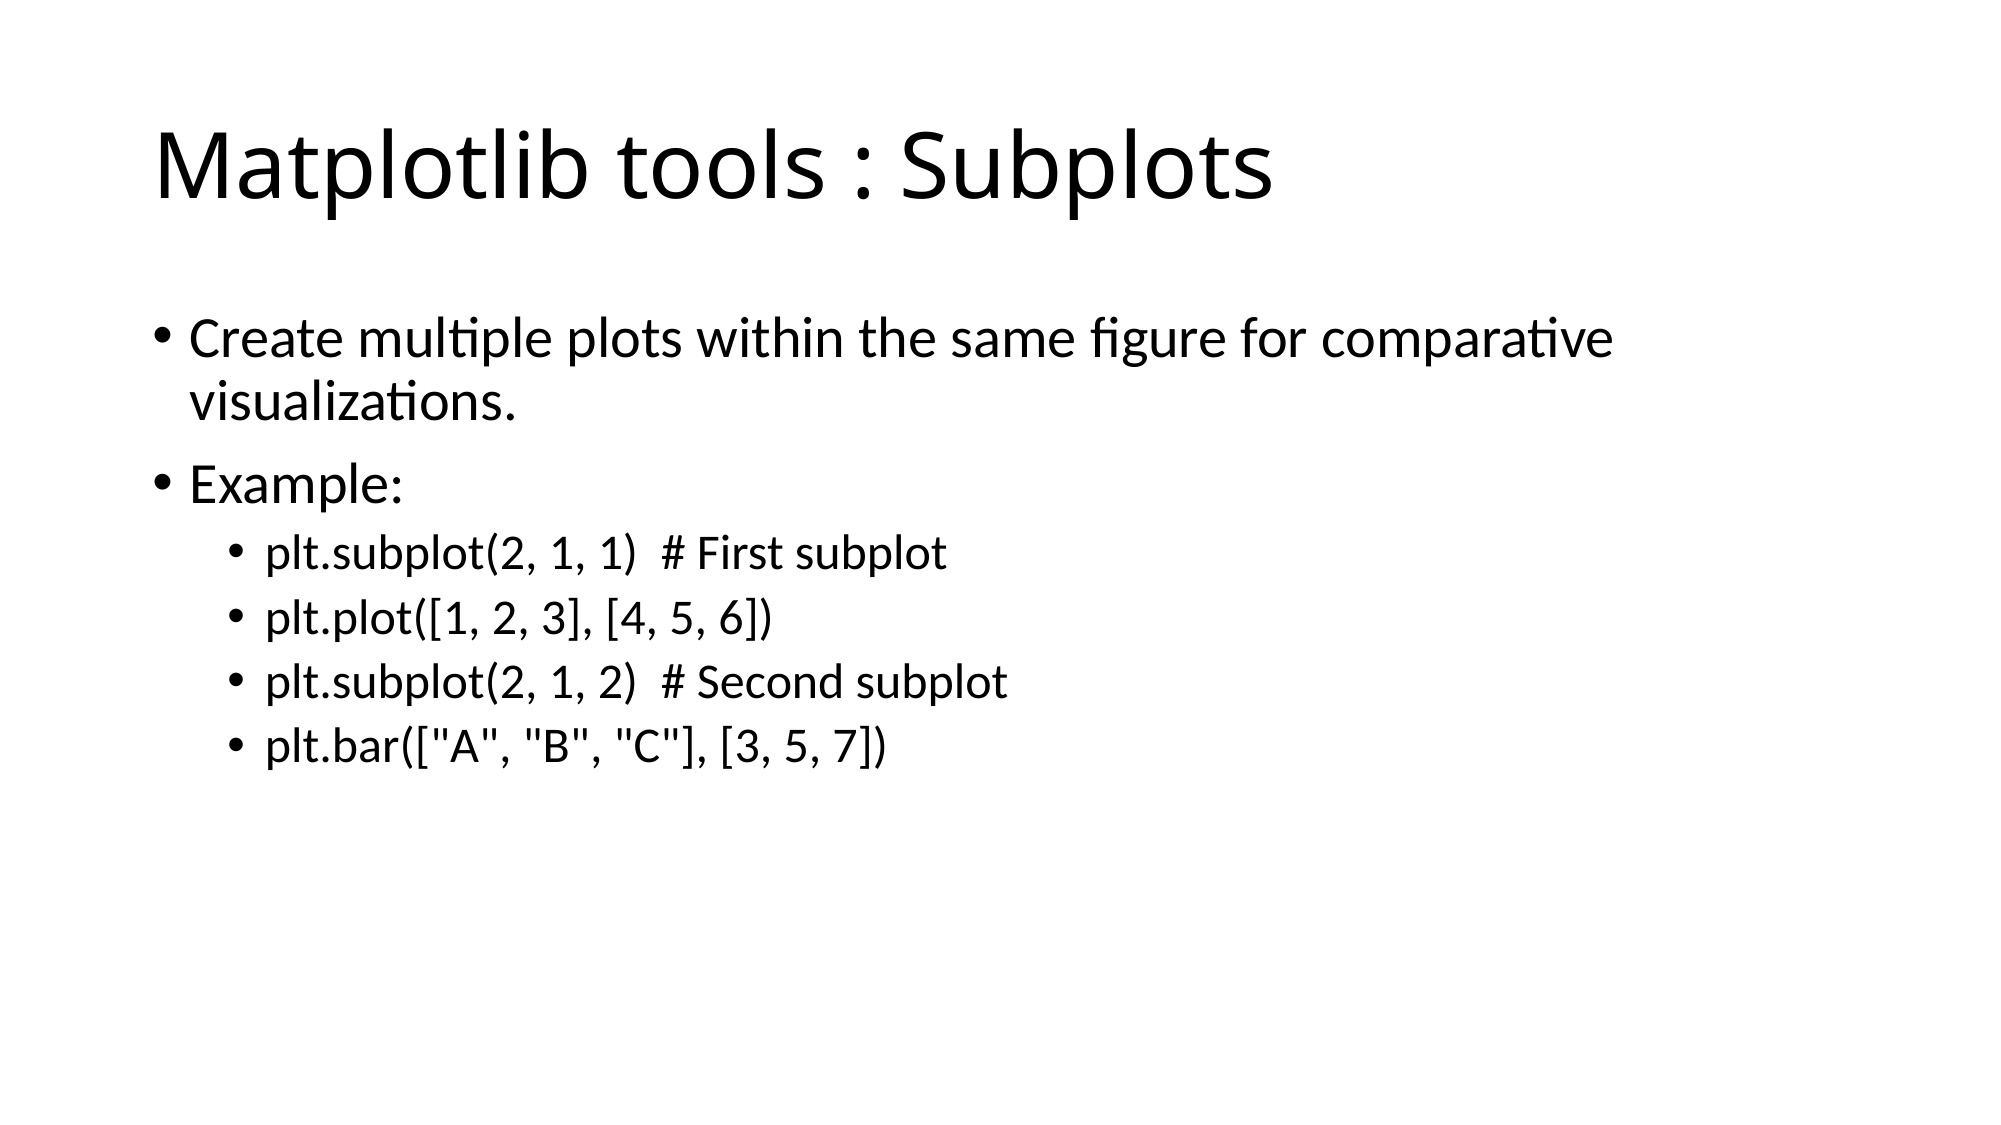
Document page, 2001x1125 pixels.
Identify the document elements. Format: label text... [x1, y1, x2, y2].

list Create multiple plots within the same figure for comparative visualizations. Example: plt.subplot(2, 1, 1) # First subplot plt.plot([1, 2, 3], [4, 5, 6]) plt.subplot(2, 1, 2) # Second subplot plt.bar(["A", "B", "C"], [3, 5, 7]) [137, 299, 1863, 1014]
title Matplotlib tools : Subplots [137, 59, 1863, 278]
